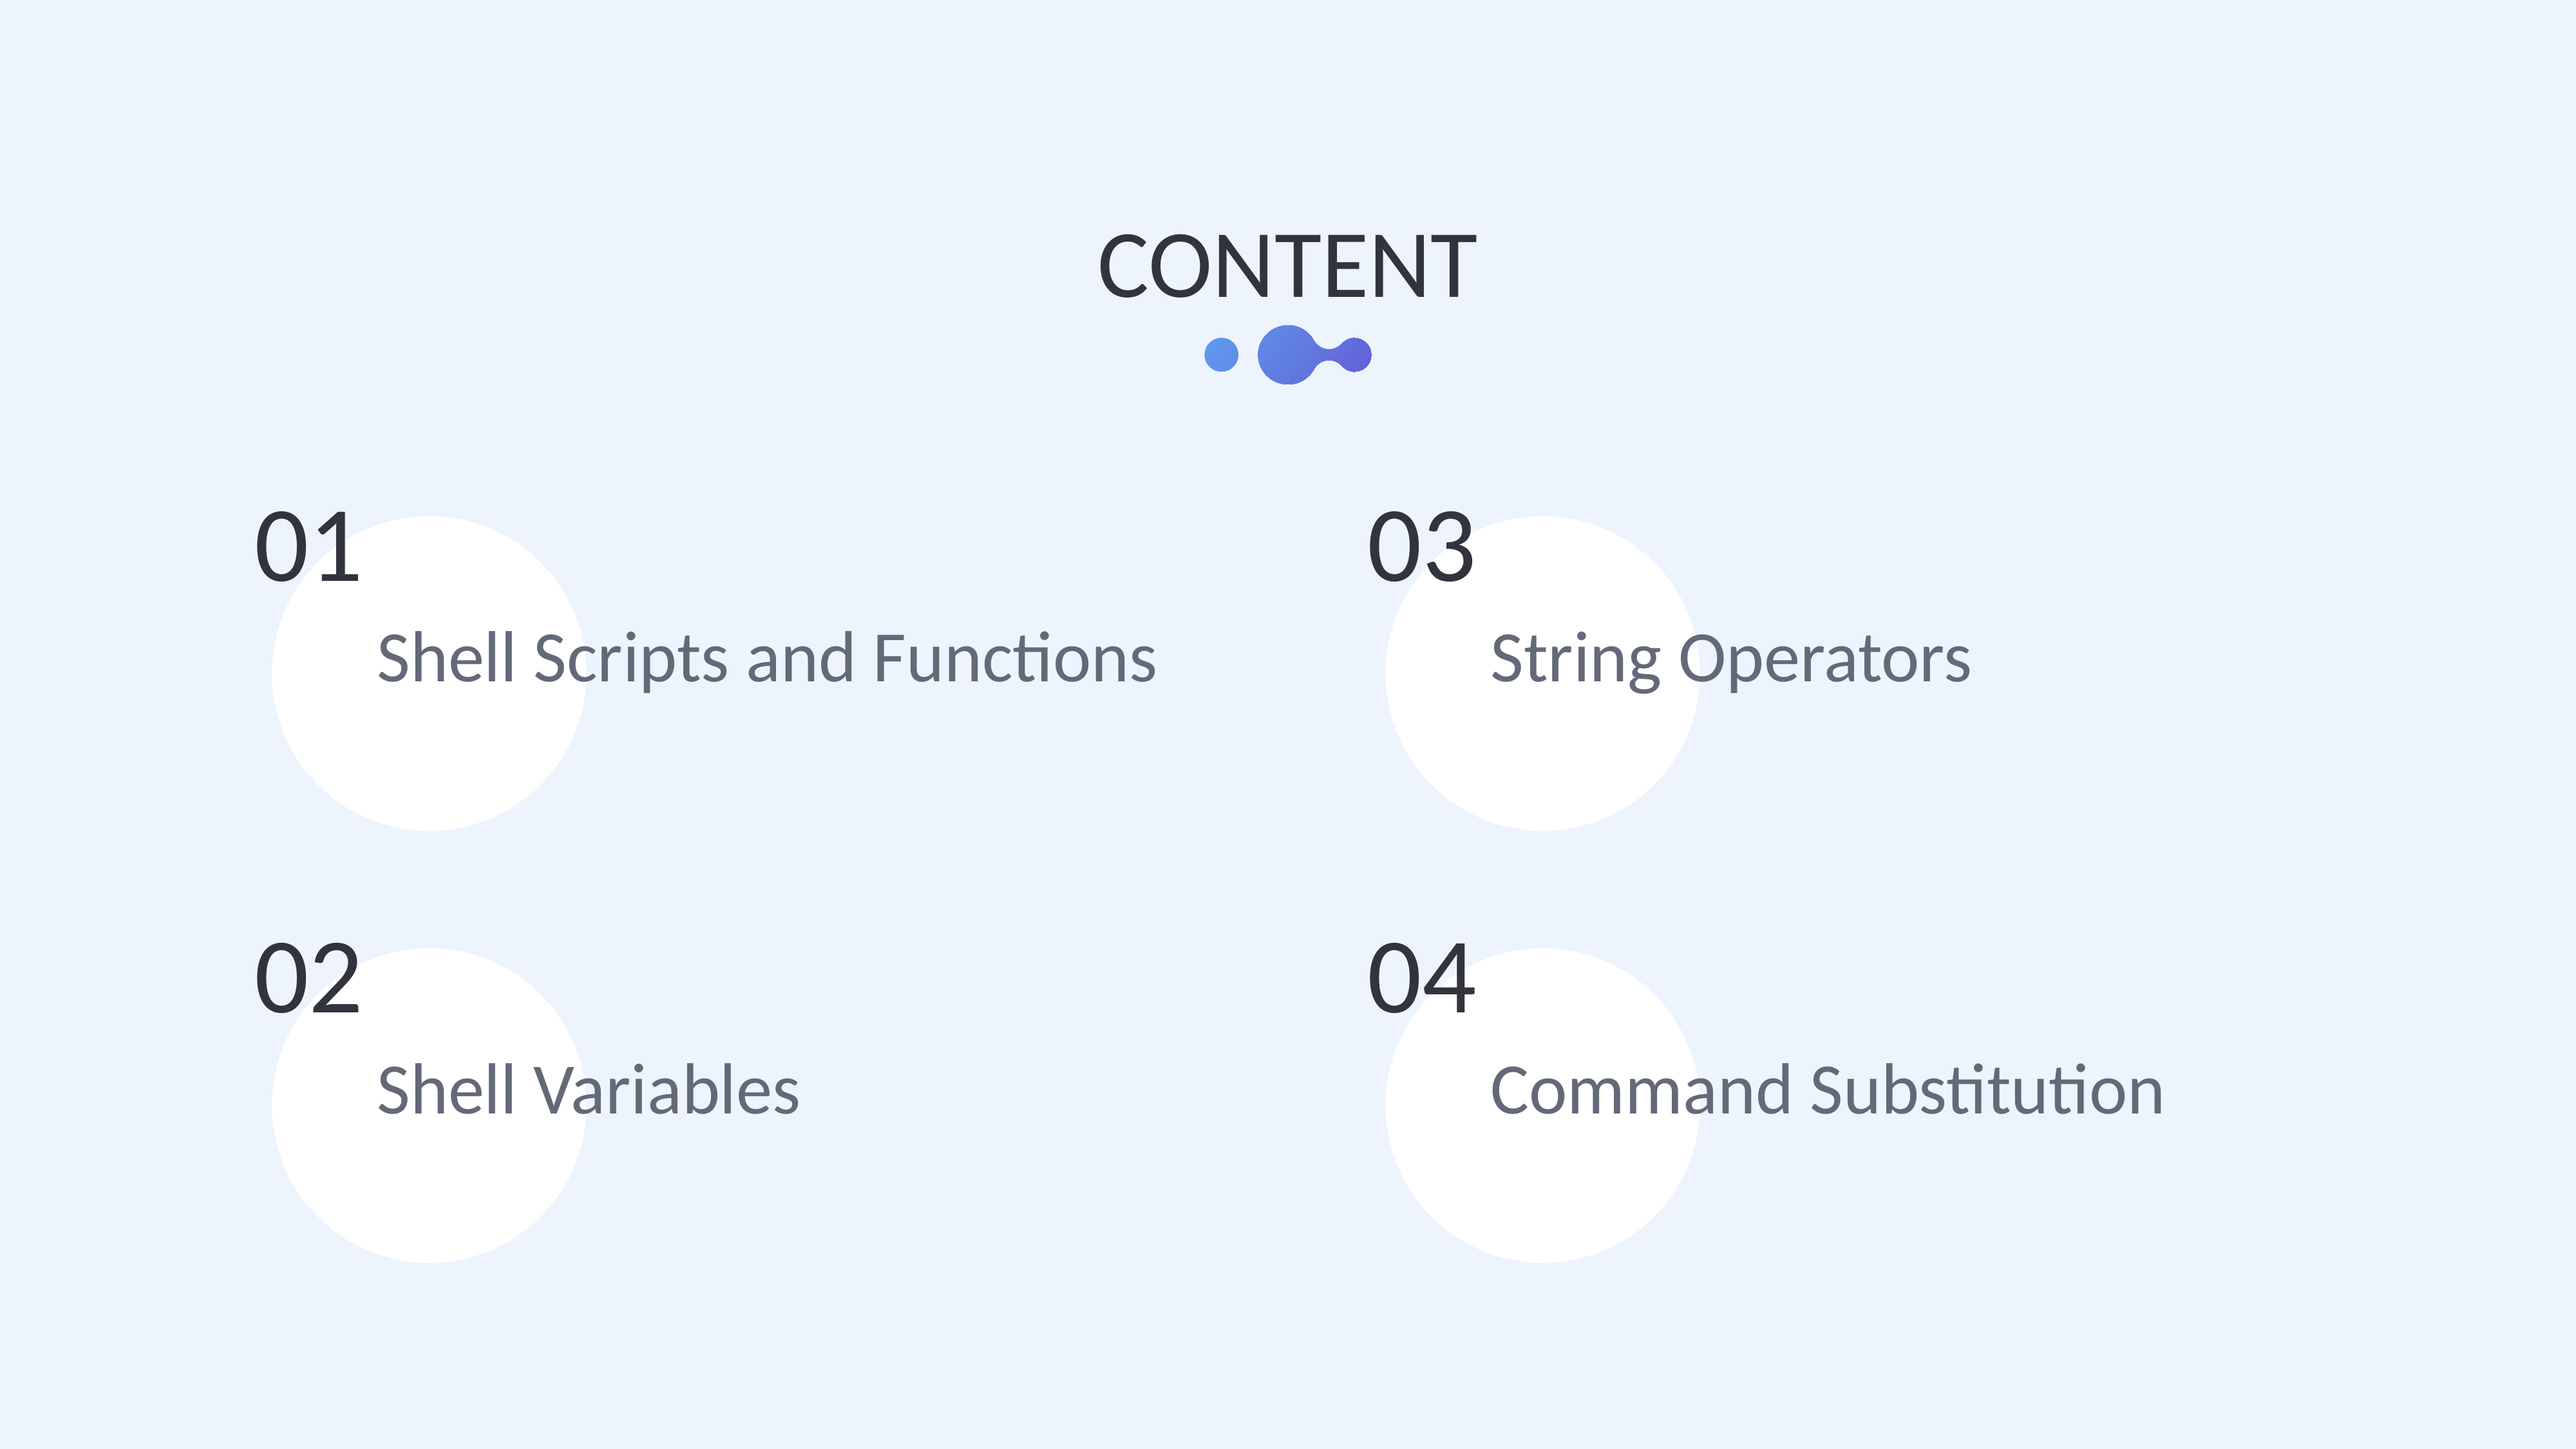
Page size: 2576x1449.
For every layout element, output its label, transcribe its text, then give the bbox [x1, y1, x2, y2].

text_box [249, 901, 1231, 1264]
text_box CONTENT [806, 195, 1770, 322]
text_box [1258, 325, 1372, 384]
text_box [1204, 337, 1238, 372]
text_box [1362, 901, 2345, 1264]
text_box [249, 469, 1231, 831]
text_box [1362, 469, 2345, 831]
